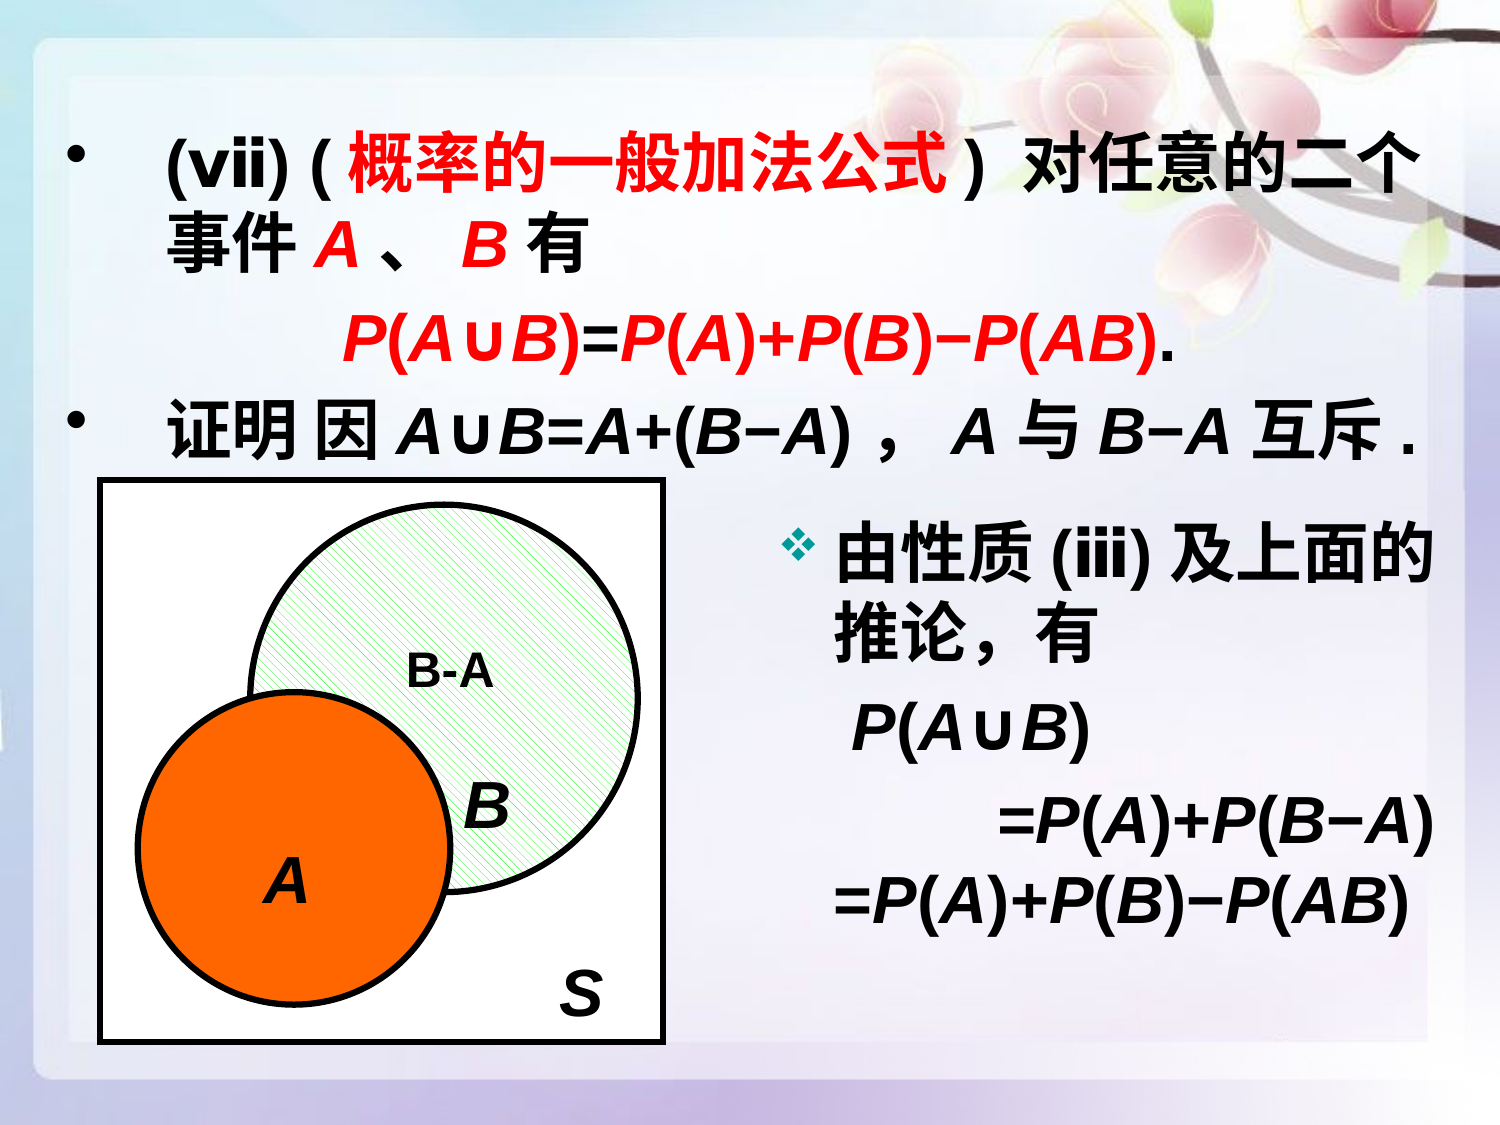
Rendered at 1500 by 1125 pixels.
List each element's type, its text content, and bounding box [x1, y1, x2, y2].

list (ⅶ) (概率的一般加法公式) 对任意的二个事件A、B有 P(A∪B)=P(A)+P(B)−P(AB). 证明 因A∪B=A+(B−A)，A与B−A互斥. [49, 113, 1452, 492]
text_box 由性质(ⅲ)及上面的推论，有 P(A∪B) =P(A)+P(B−A) =P(A)+P(B)−P(AB) [762, 503, 1451, 963]
picture [0, 0, 1500, 1125]
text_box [100, 479, 663, 1043]
